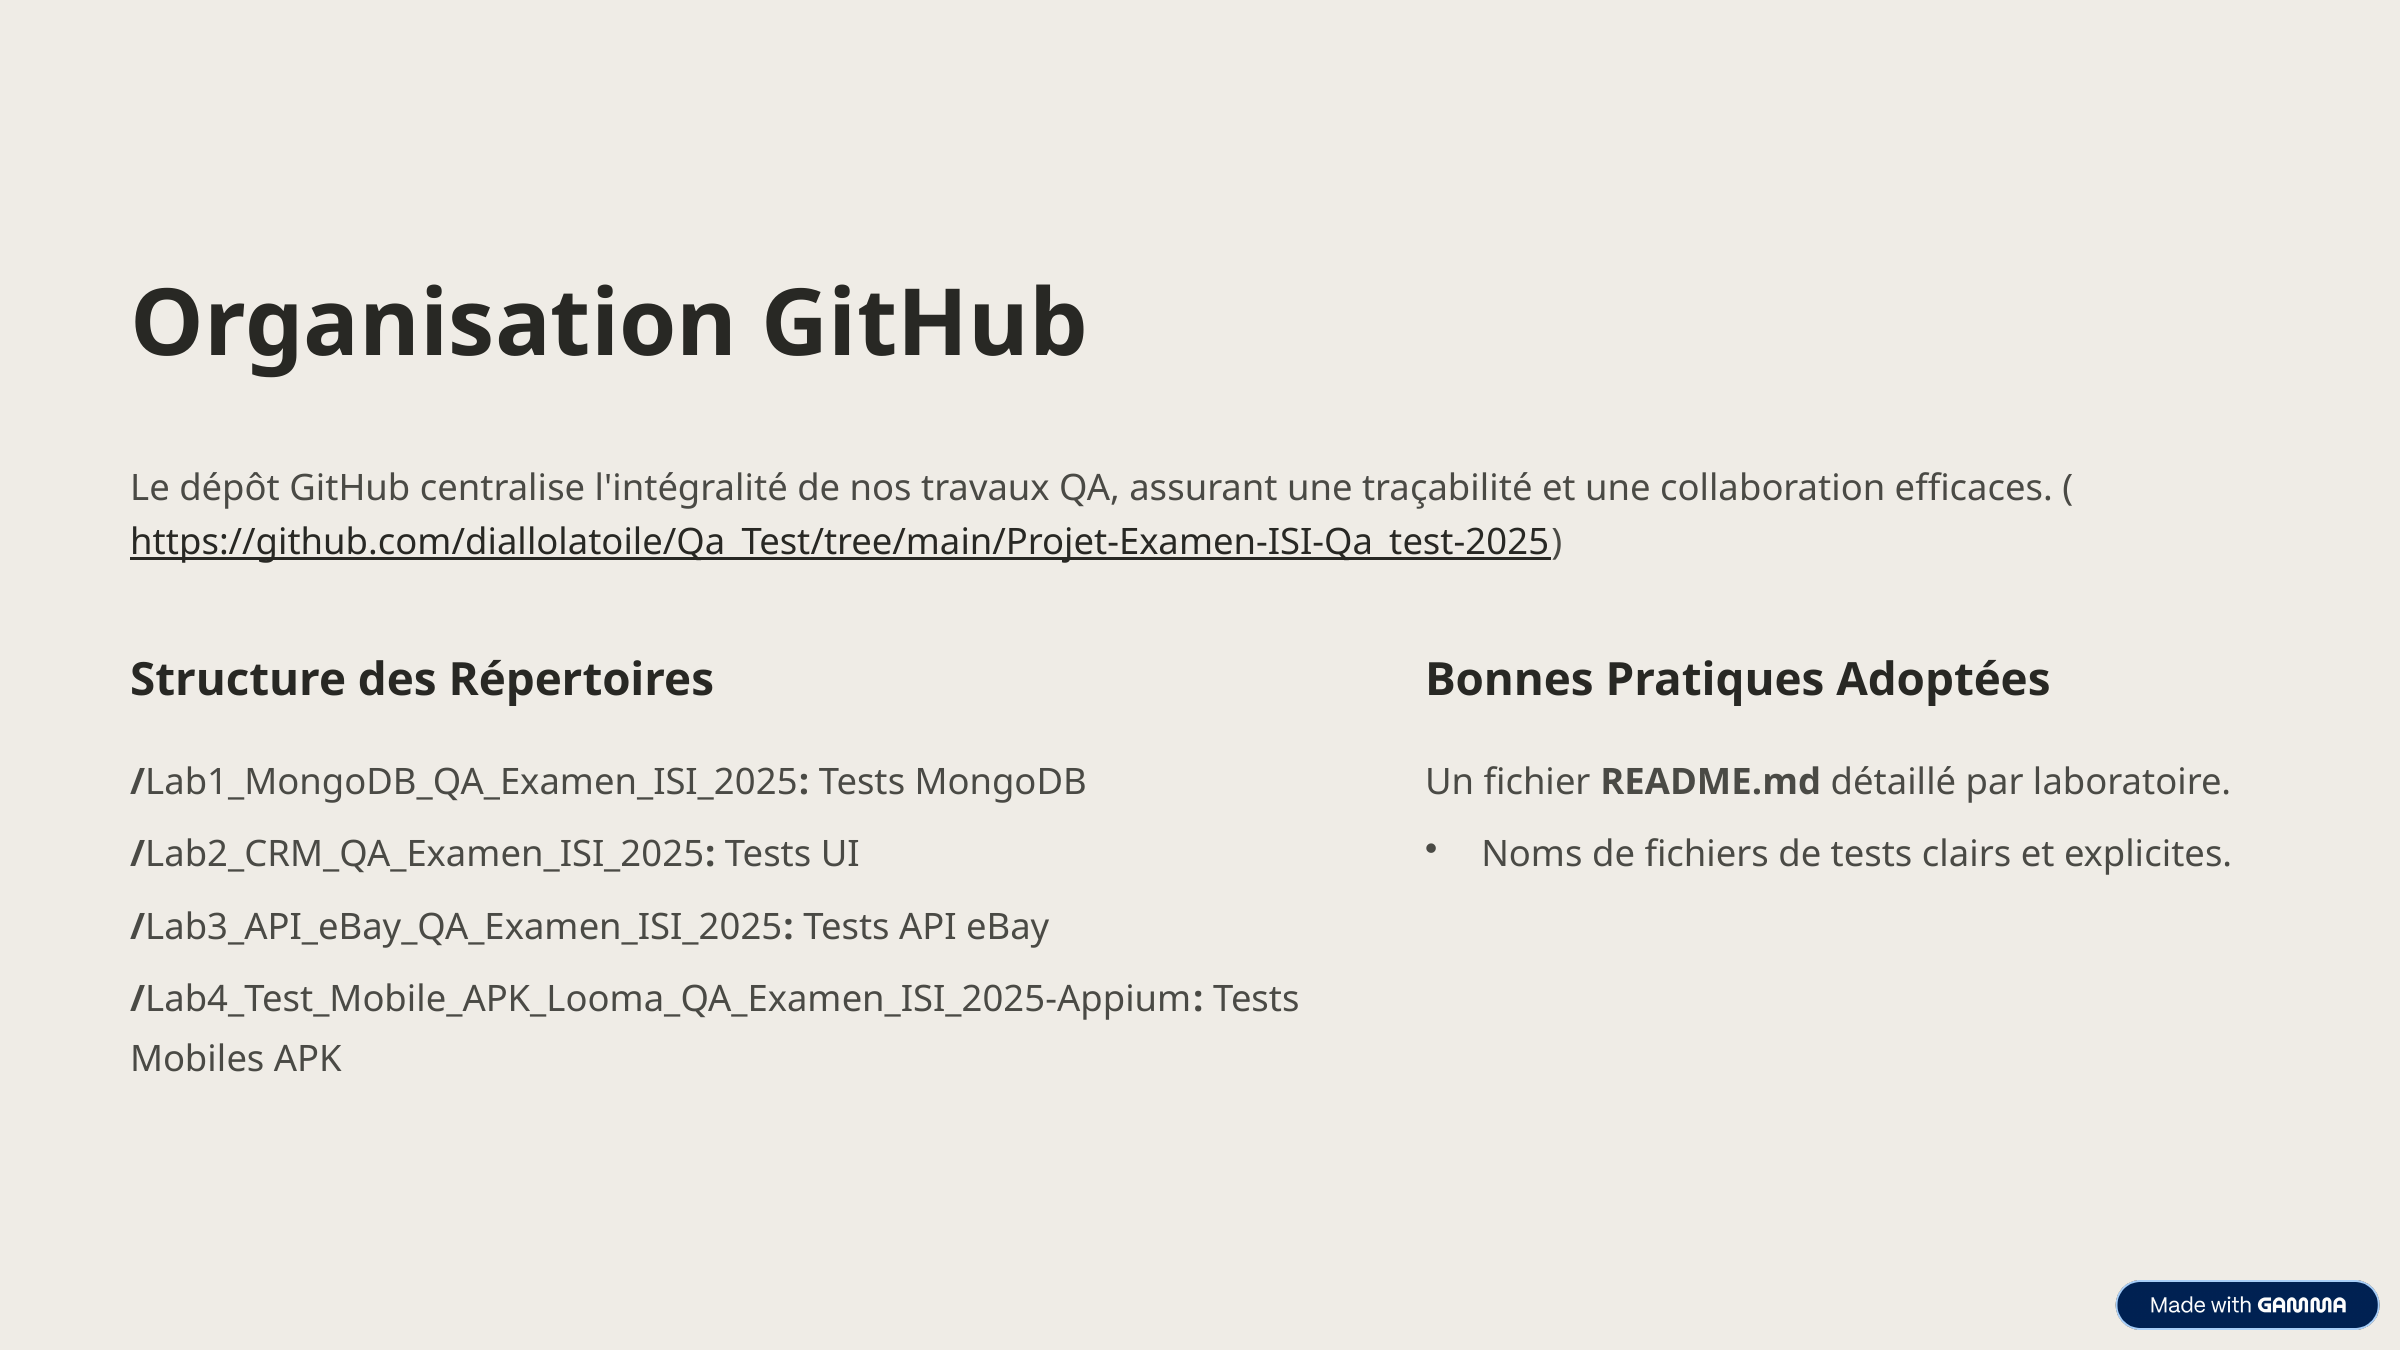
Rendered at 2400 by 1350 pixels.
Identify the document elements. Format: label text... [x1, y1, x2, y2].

text_box Organisation GitHub [130, 258, 1061, 375]
text_box Noms de fichiers de tests clairs et explicites. [1425, 814, 2271, 875]
text_box Un fichier README.md détaillé par laboratoire. [1425, 742, 2271, 802]
picture [2106, 1271, 2389, 1339]
text_box /Lab1_MongoDB_QA_Examen_ISI_2025: Tests MongoDB [130, 742, 1333, 802]
text_box Structure des Répertoires [130, 646, 666, 705]
text_box /Lab4_Test_Mobile_APK_Looma_QA_Examen_ISI_2025-Appium: Tests Mobiles APK [130, 959, 1333, 1079]
text_box Bonnes Pratiques Adoptées [1425, 646, 1999, 705]
text_box Le dépôt GitHub centralise l'intégralité de nos travaux QA, assurant une traçabilité et une collaboration efficaces. (https://github.com/diallolatoile/Qa_Test/tree/main/Projet-Examen-ISI-Qa_test-2025) [130, 448, 2270, 568]
text_box /Lab3_API_eBay_QA_Examen_ISI_2025: Tests API eBay [130, 887, 1333, 947]
text_box /Lab2_CRM_QA_Examen_ISI_2025: Tests UI [130, 814, 1333, 875]
